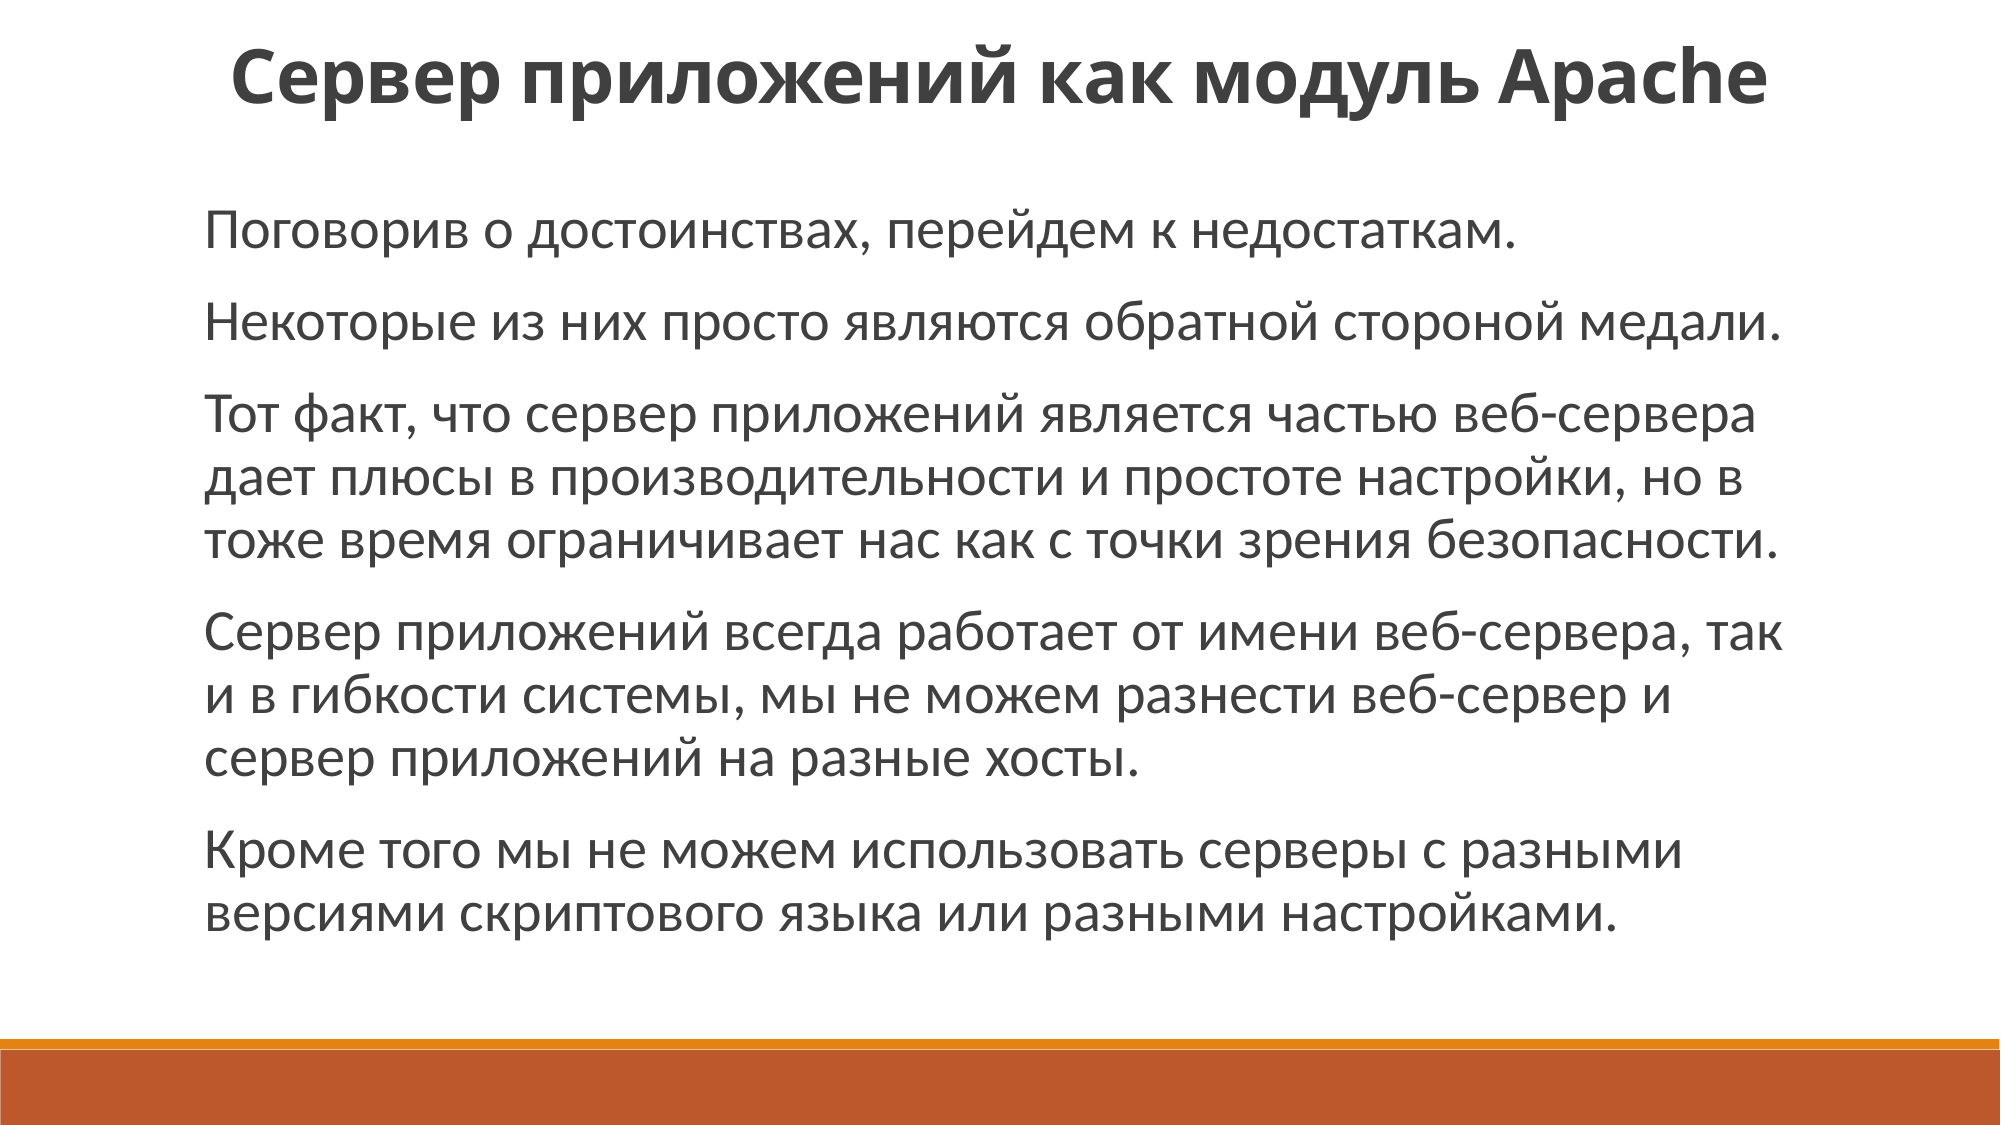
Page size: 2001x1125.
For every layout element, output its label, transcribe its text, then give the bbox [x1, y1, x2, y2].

text_box Поговорив о достоинствах, перейдем к недостаткам. Некоторые из них просто являются обратной стороной медали. Тот факт, что сервер приложений является частью веб-сервера дает плюсы в производительности и простоте настройки, но в тоже время ограничивает нас как с точки зрения безопасности. Сервер приложений всегда работает от имени веб-сервера, так и в гибкости системы, мы не можем разнести веб-сервер и сервер приложений на разные хосты. Кроме того мы не можем использовать серверы с разными версиями скриптового языка или разными настройками. [174, 190, 1829, 1046]
text_box Сервер приложений как модуль Apache [174, 35, 1825, 190]
text_box [190, 18, 1829, 190]
